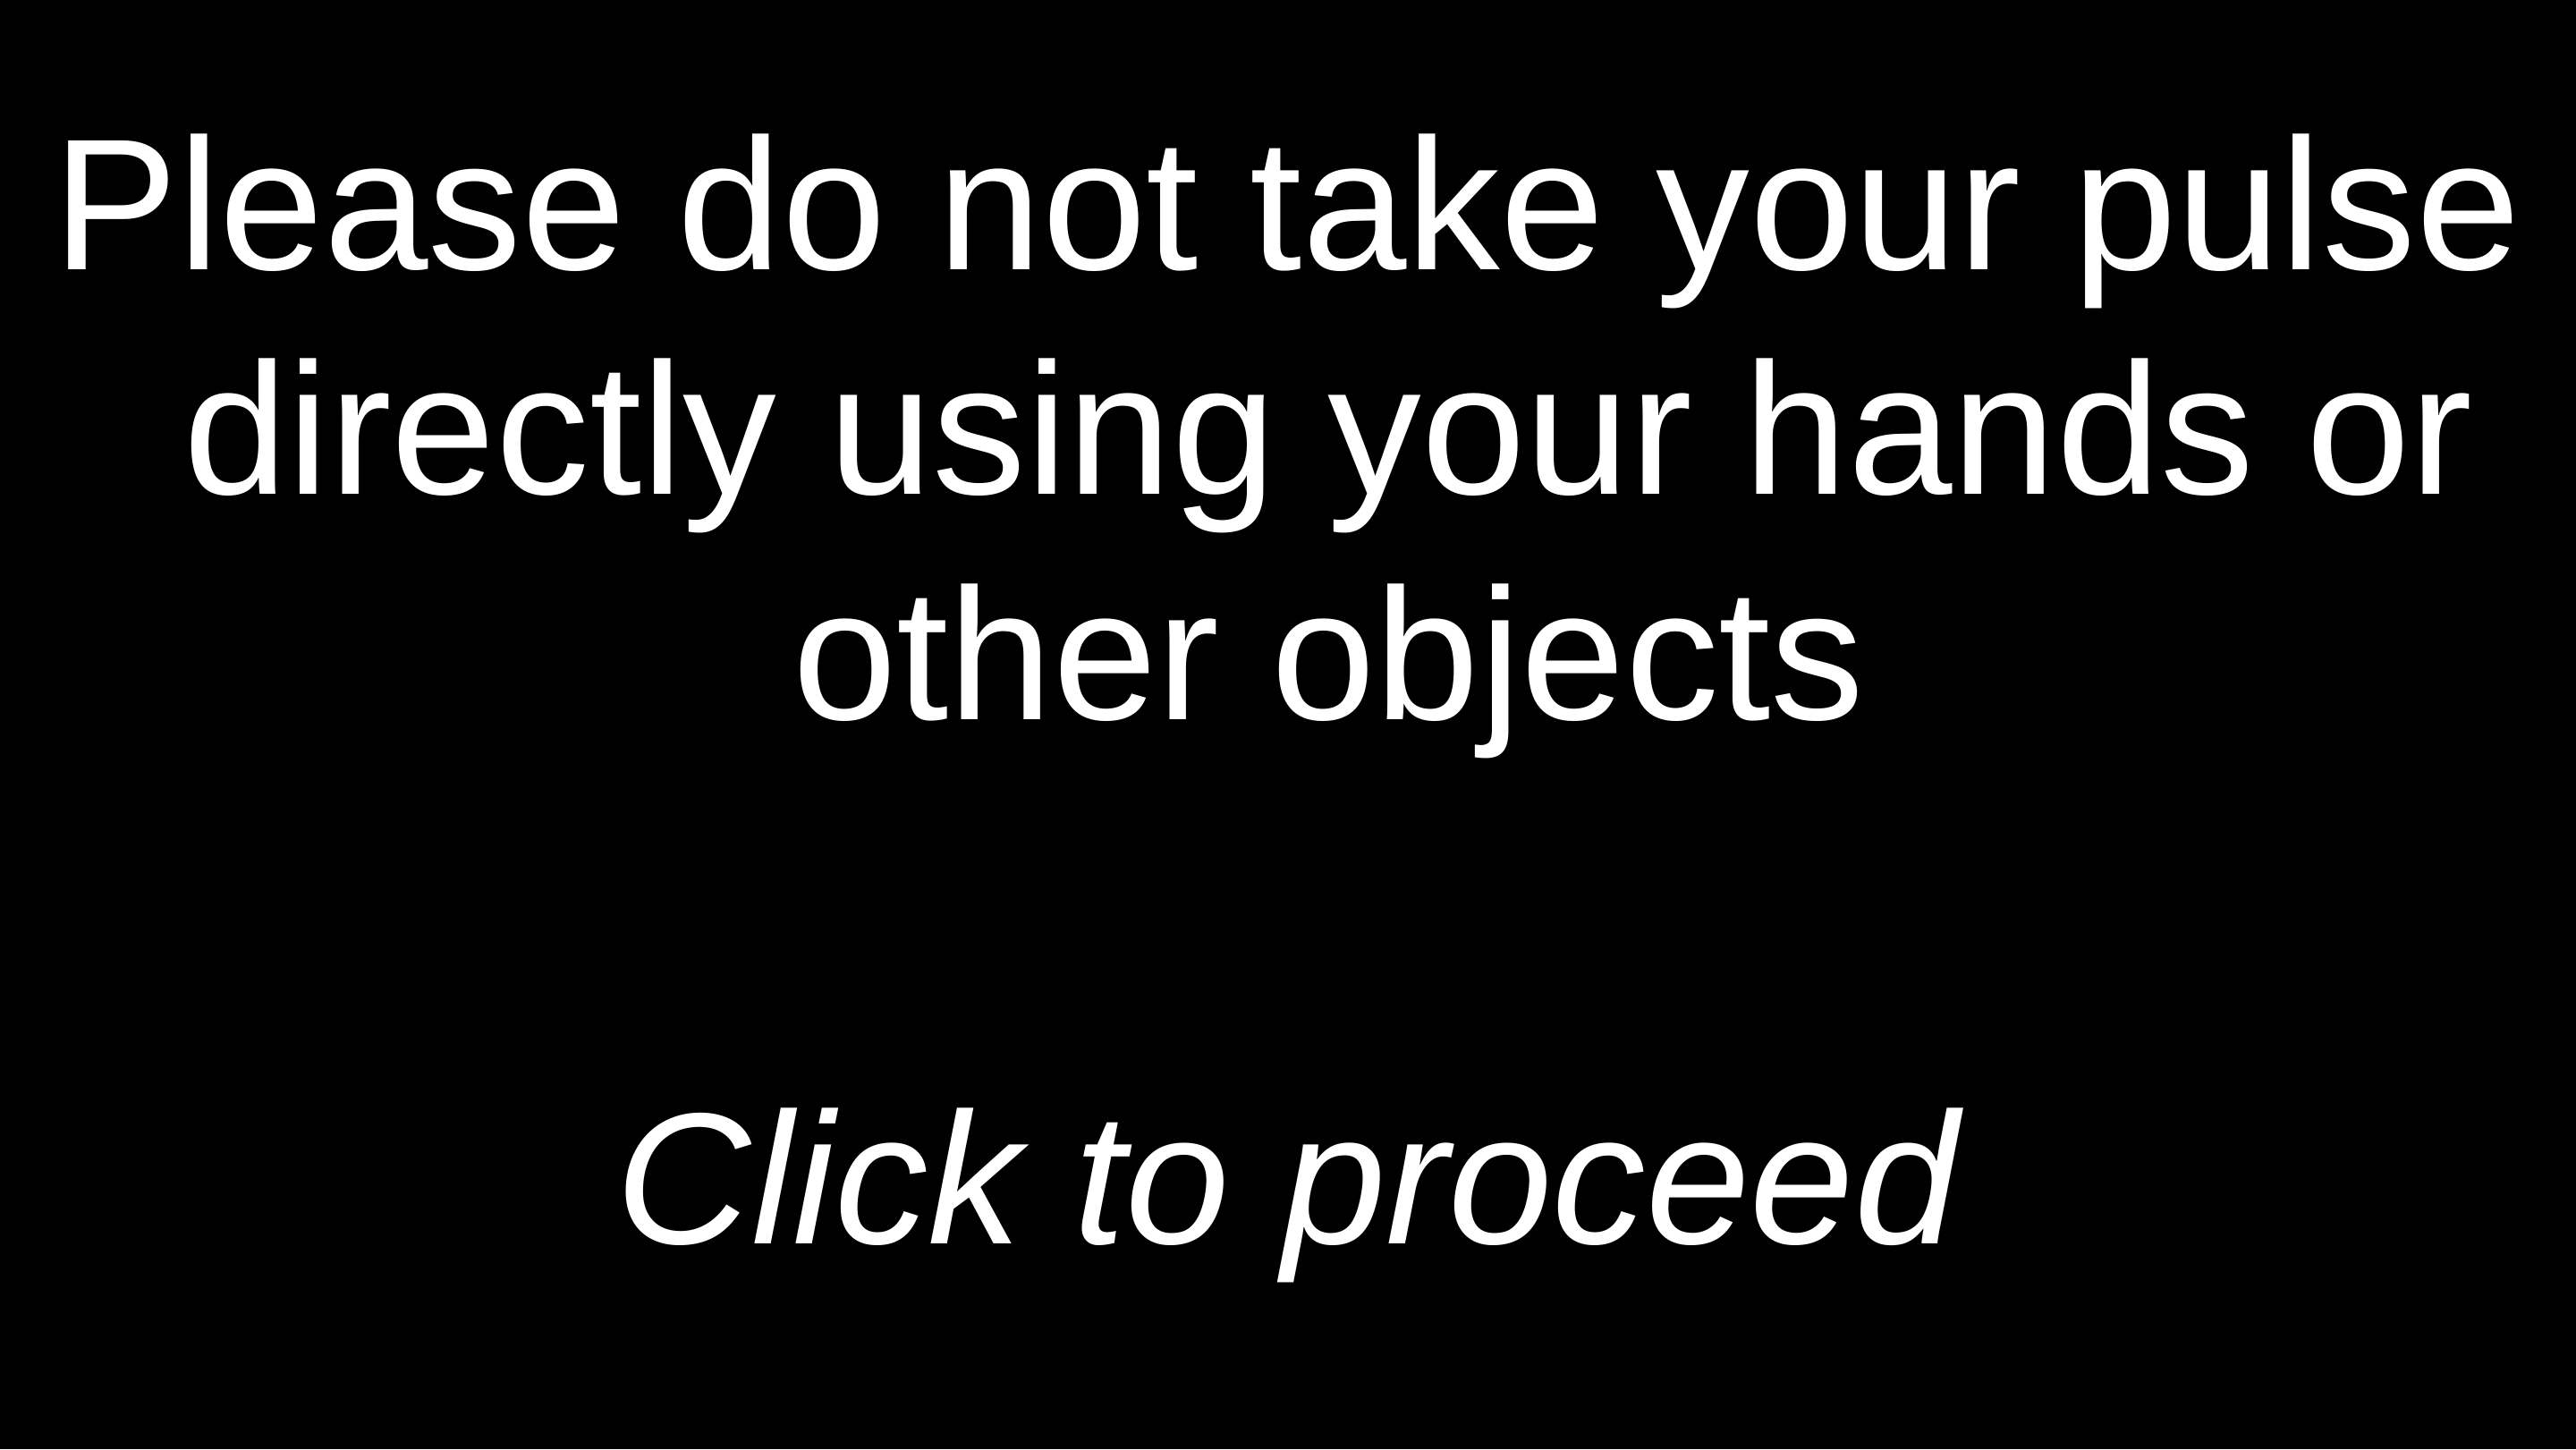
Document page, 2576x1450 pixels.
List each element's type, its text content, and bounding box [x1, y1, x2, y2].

list Please do not take your pulse directly using your hands or other objects Click to proceed [0, 69, 2576, 1295]
